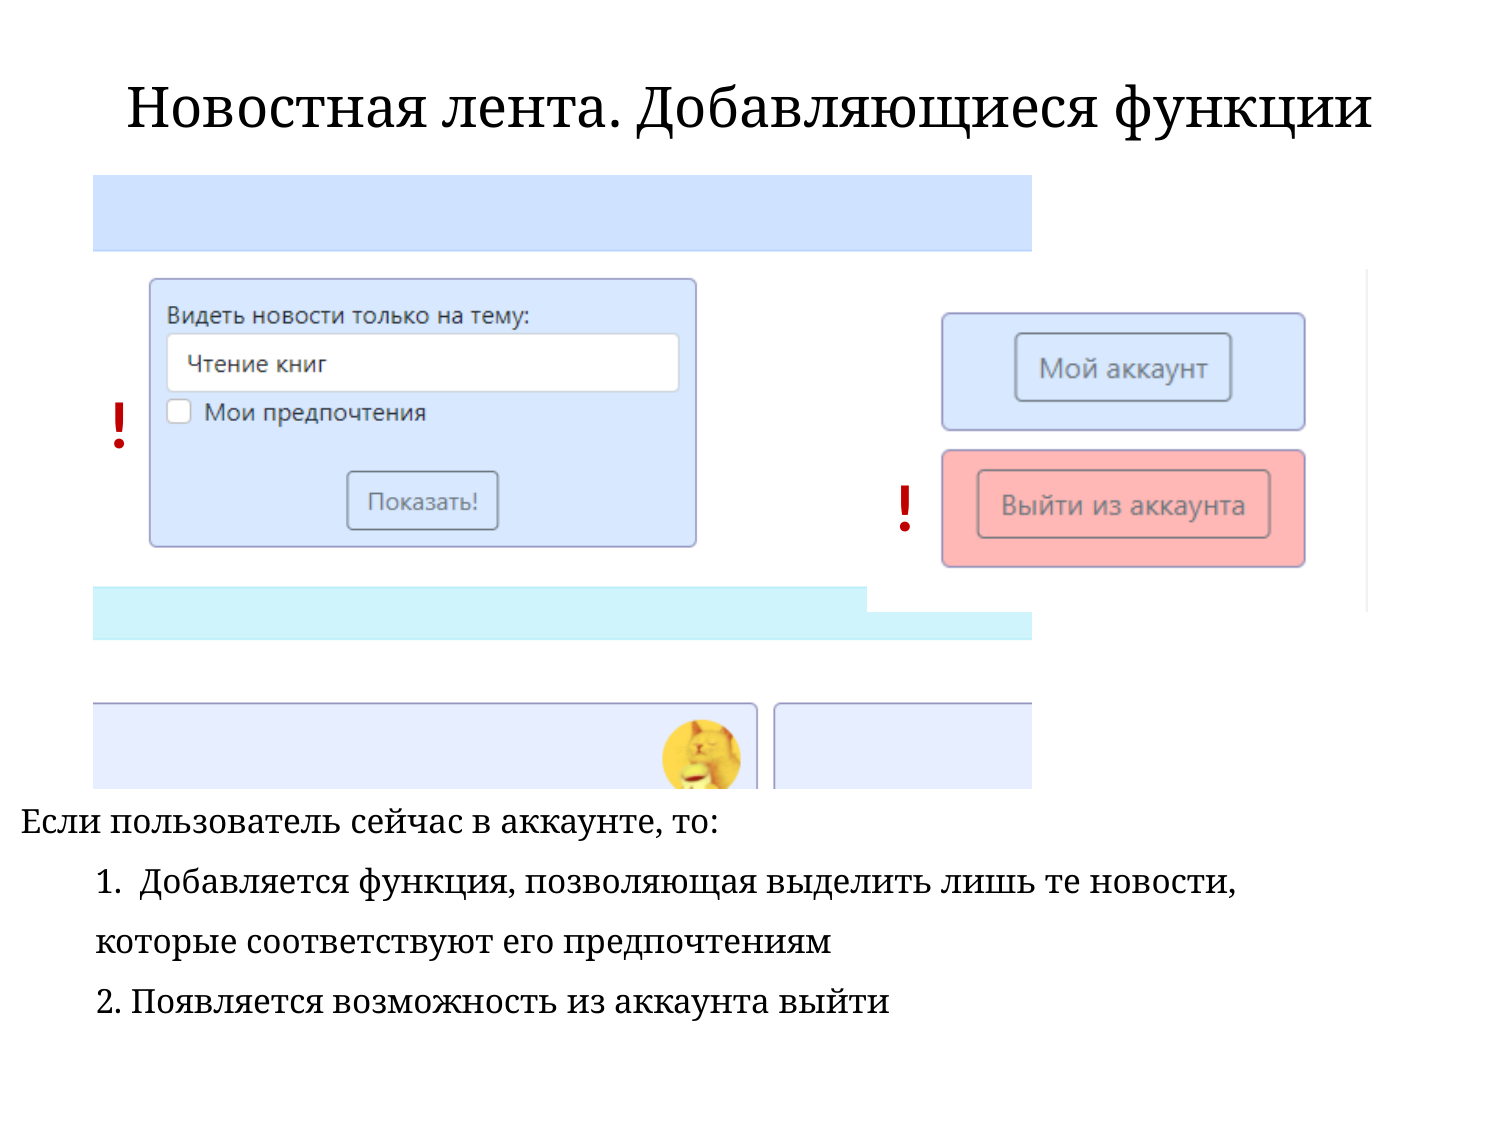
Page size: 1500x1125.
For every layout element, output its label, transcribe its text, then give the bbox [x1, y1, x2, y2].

title Новостная лента. Добавляющиеся функции [75, 45, 1425, 233]
picture [866, 269, 1368, 612]
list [93, 175, 1032, 789]
text_box Если пользователь сейчас в аккаунте, то: 1. Добавляется функция, позволяющая выделить лишь те новости, которые соответствуют его предпочтениям 2. Появляется возможность из аккаунта выйти [5, 773, 1262, 1028]
